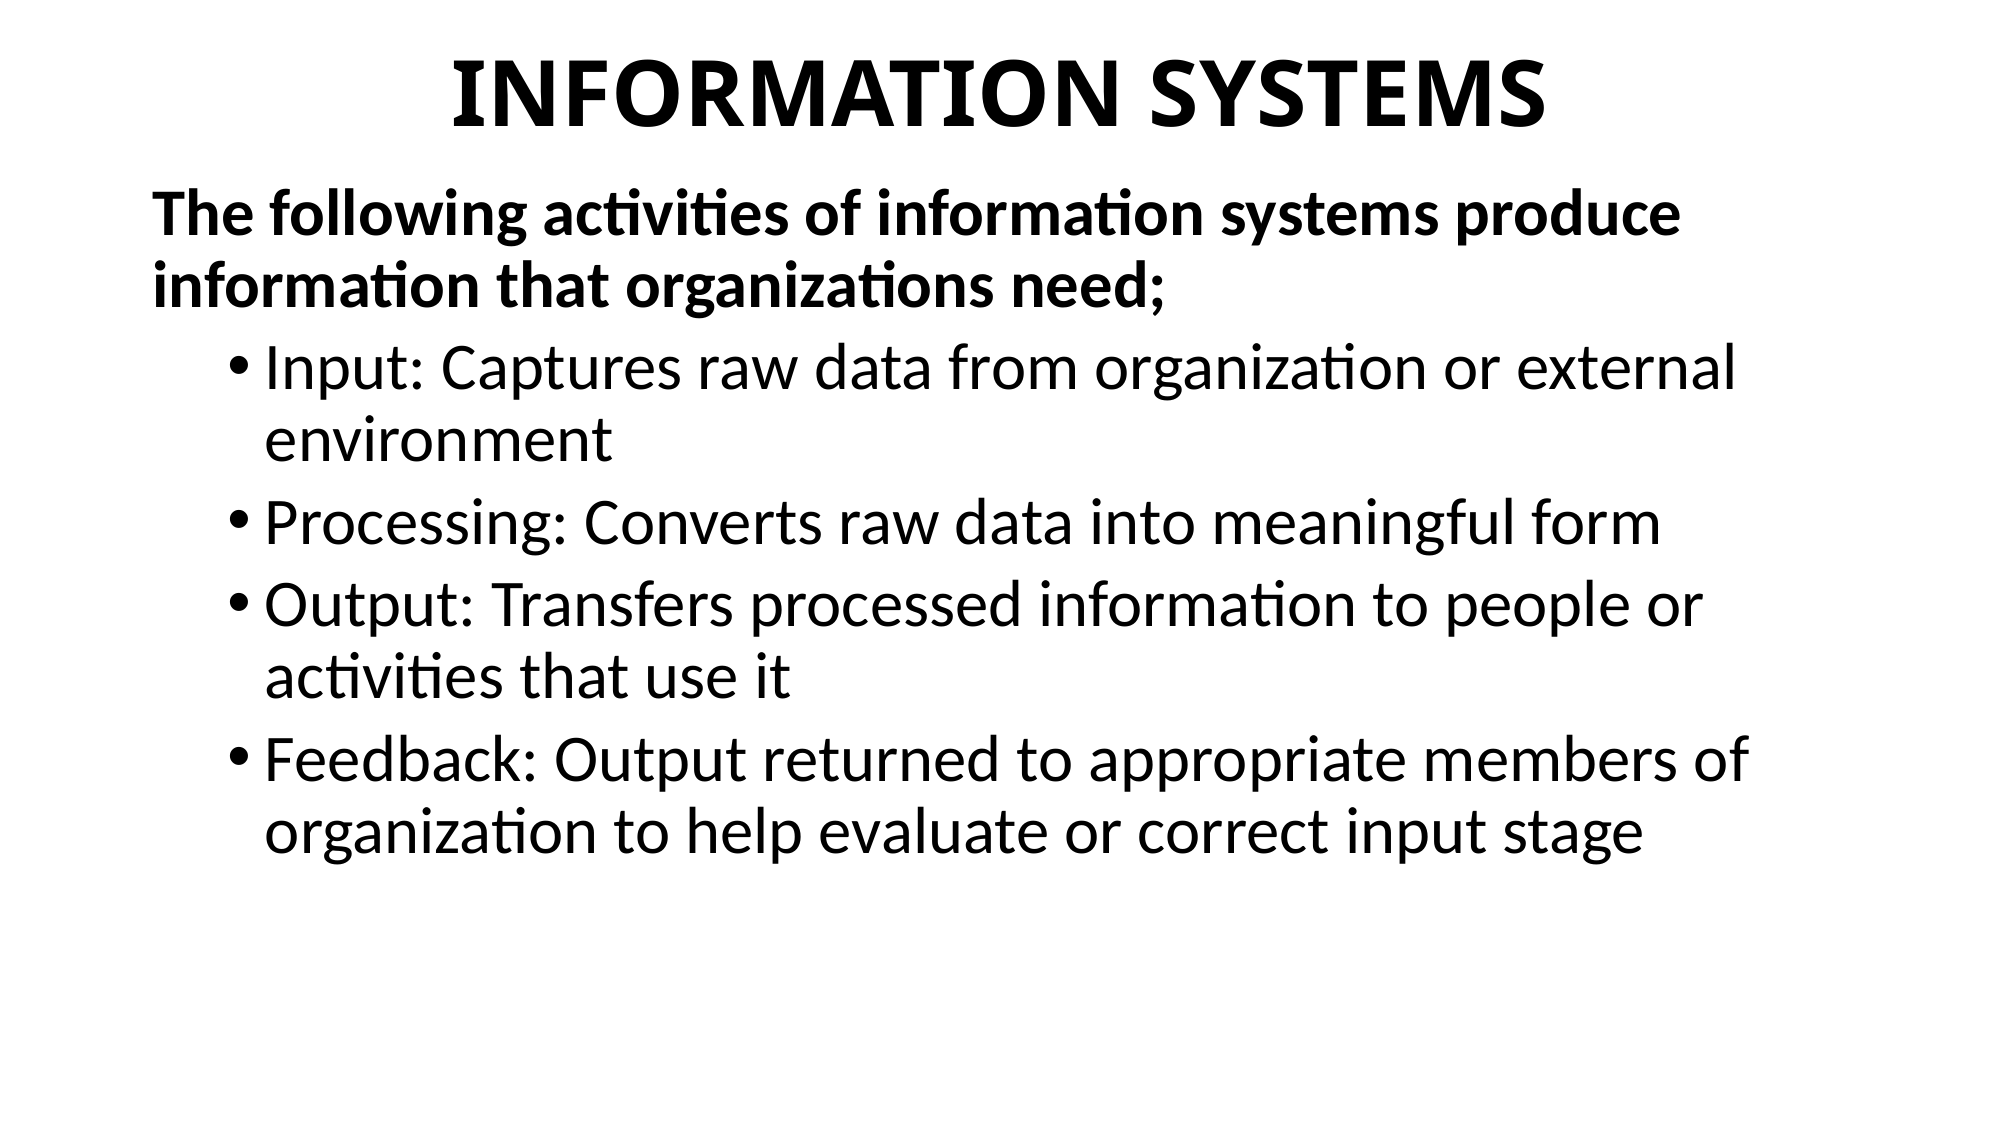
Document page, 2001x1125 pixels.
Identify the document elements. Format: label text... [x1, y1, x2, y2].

list The following activities of information systems produce information that organizations need; Input: Captures raw data from organization or external environment Processing: Converts raw data into meaningful form Output: Transfers processed information to people or activities that use it Feedback: Output returned to appropriate members of organization to help evaluate or correct input stage [137, 170, 1863, 1060]
title INFORMATION SYSTEMS [137, 23, 1863, 170]
